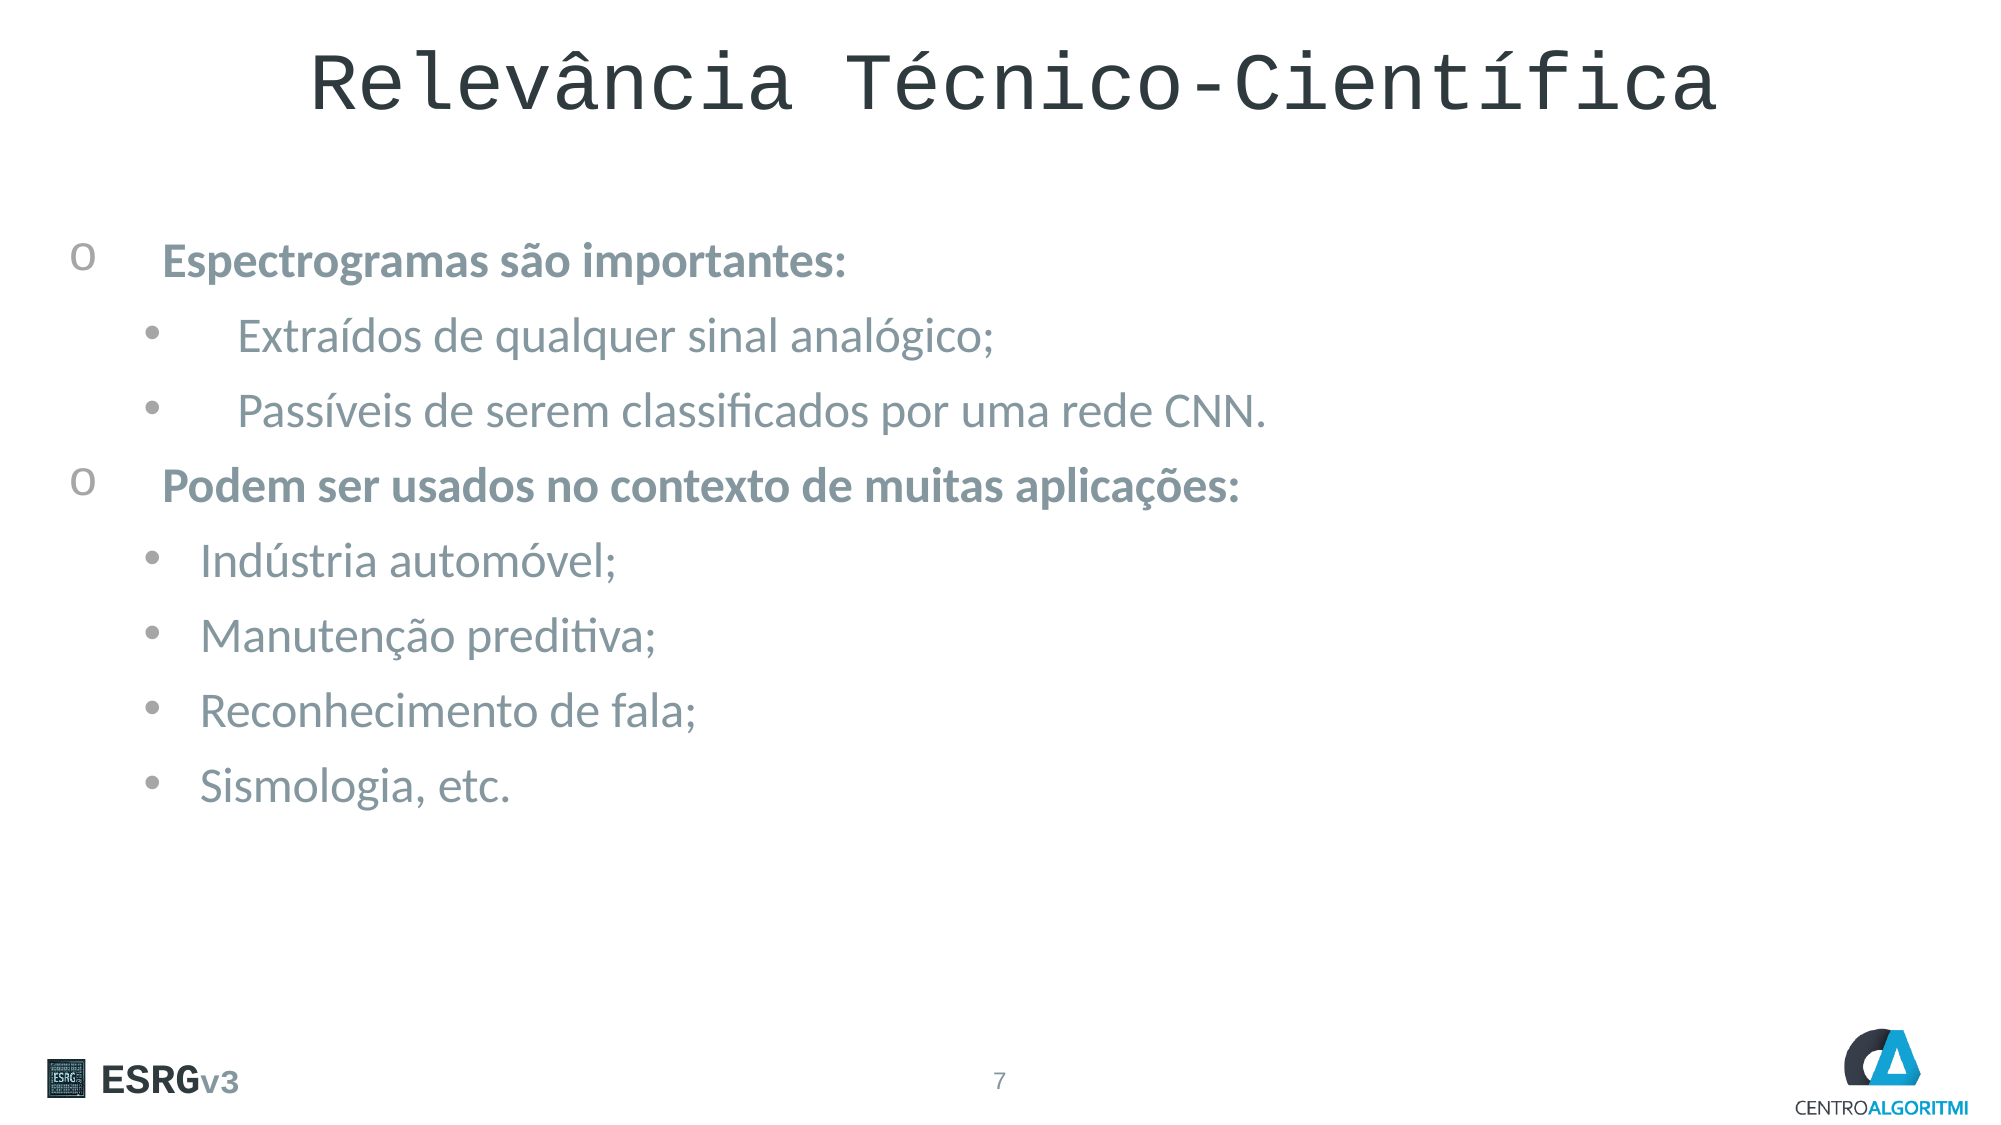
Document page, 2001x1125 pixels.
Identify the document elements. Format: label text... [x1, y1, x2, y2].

text_box [47, 1059, 86, 1098]
text_box Espectrogramas são importantes: Extraídos de qualquer sinal analógico; Passíveis de serem classificados por uma rede CNN. Podem ser usados no contexto de muitas aplicações: Indústria automóvel; Manutenção preditiva; Reconhecimento de fala; Sismologia, etc. [66, 212, 1725, 898]
title Relevância Técnico-Científica [302, 26, 1725, 212]
text_box 7 [986, 1066, 1014, 1095]
footer ESRGv3 [98, 1056, 243, 1125]
text_box [1795, 1028, 1968, 1115]
